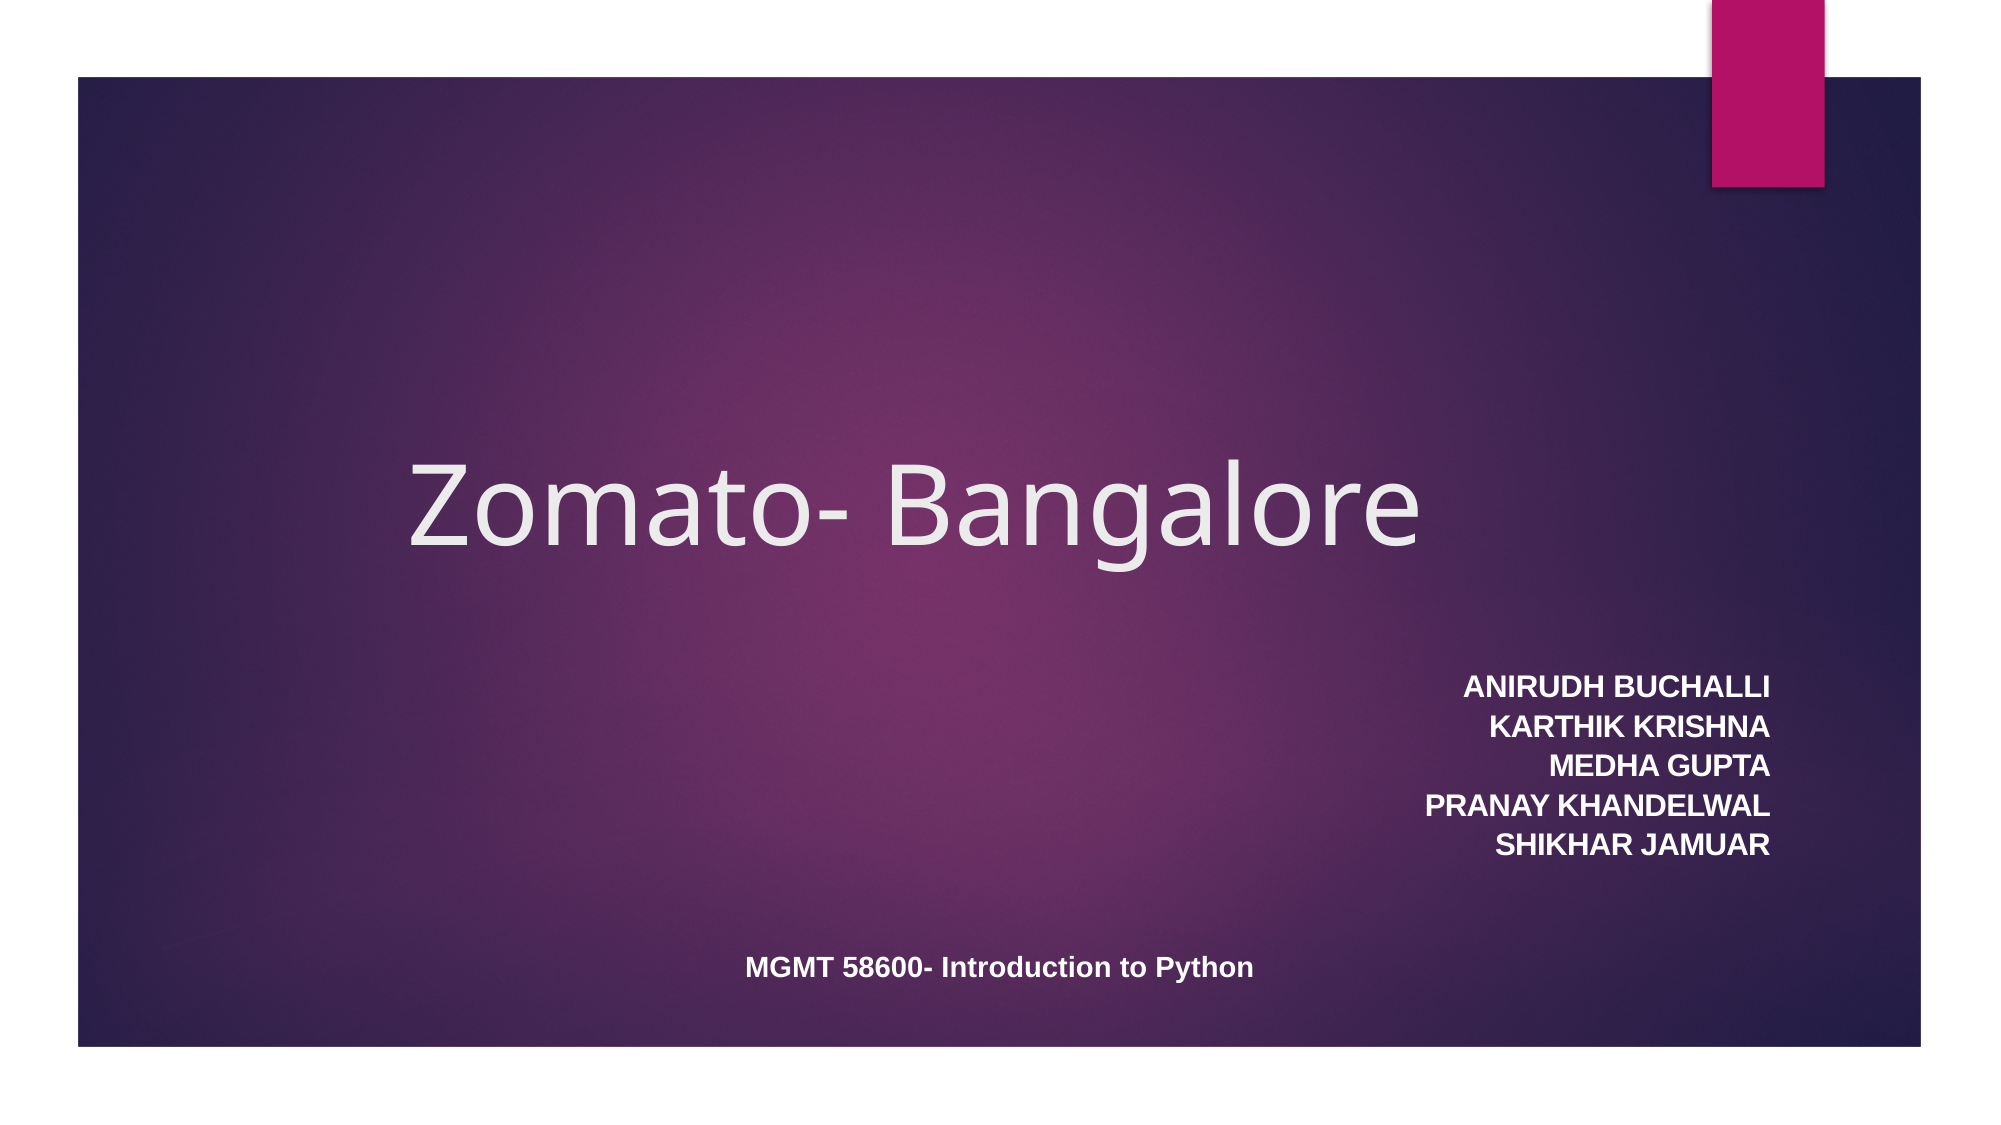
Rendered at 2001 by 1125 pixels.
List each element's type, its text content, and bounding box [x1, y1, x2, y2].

title Zomato- Bangalore [392, 156, 1572, 575]
subtitle Anirudh Buchalli Karthik Krishna Medha Gupta Pranay Khandelwal Shikhar Jamuar [800, 664, 1772, 1125]
text_box MGMT 58600- Introduction to Python [659, 946, 1341, 984]
